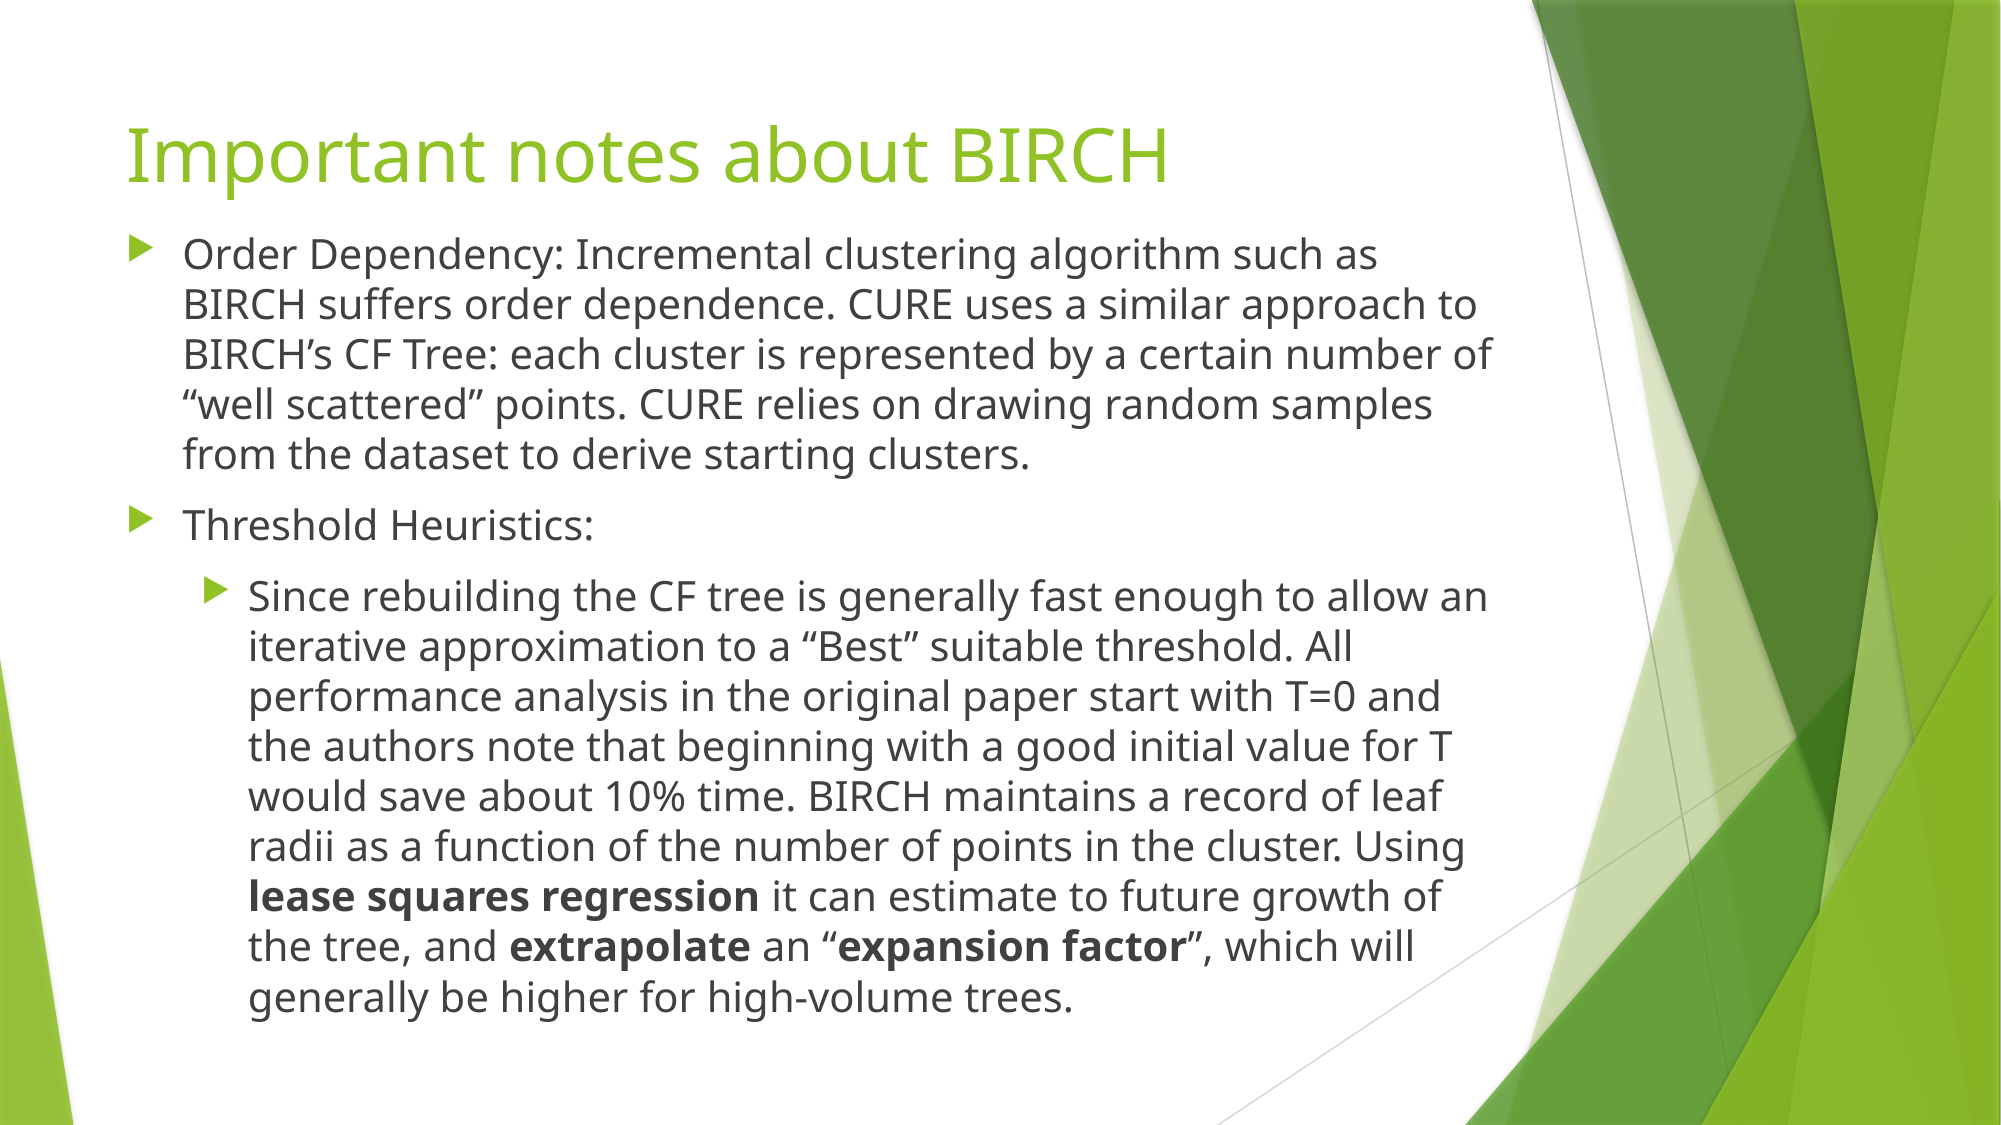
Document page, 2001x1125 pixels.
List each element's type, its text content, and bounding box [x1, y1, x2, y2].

list Order Dependency: Incremental clustering algorithm such as BIRCH suffers order dependence. CURE uses a similar approach to BIRCH’s CF Tree: each cluster is represented by a certain number of “well scattered” points. CURE relies on drawing random samples from the dataset to derive starting clusters. Threshold Heuristics: Since rebuilding the CF tree is generally fast enough to allow an iterative approximation to a “Best” suitable threshold. All performance analysis in the original paper start with T=0 and the authors note that beginning with a good initial value for T would save about 10% time. BIRCH maintains a record of leaf radii as a function of the number of points in the cluster. Using lease squares regression it can estimate to future growth of the tree, and extrapolate an “expansion factor”, which will generally be higher for high-volume trees. [111, 219, 1522, 1072]
title Important notes about BIRCH [111, 99, 1522, 219]
